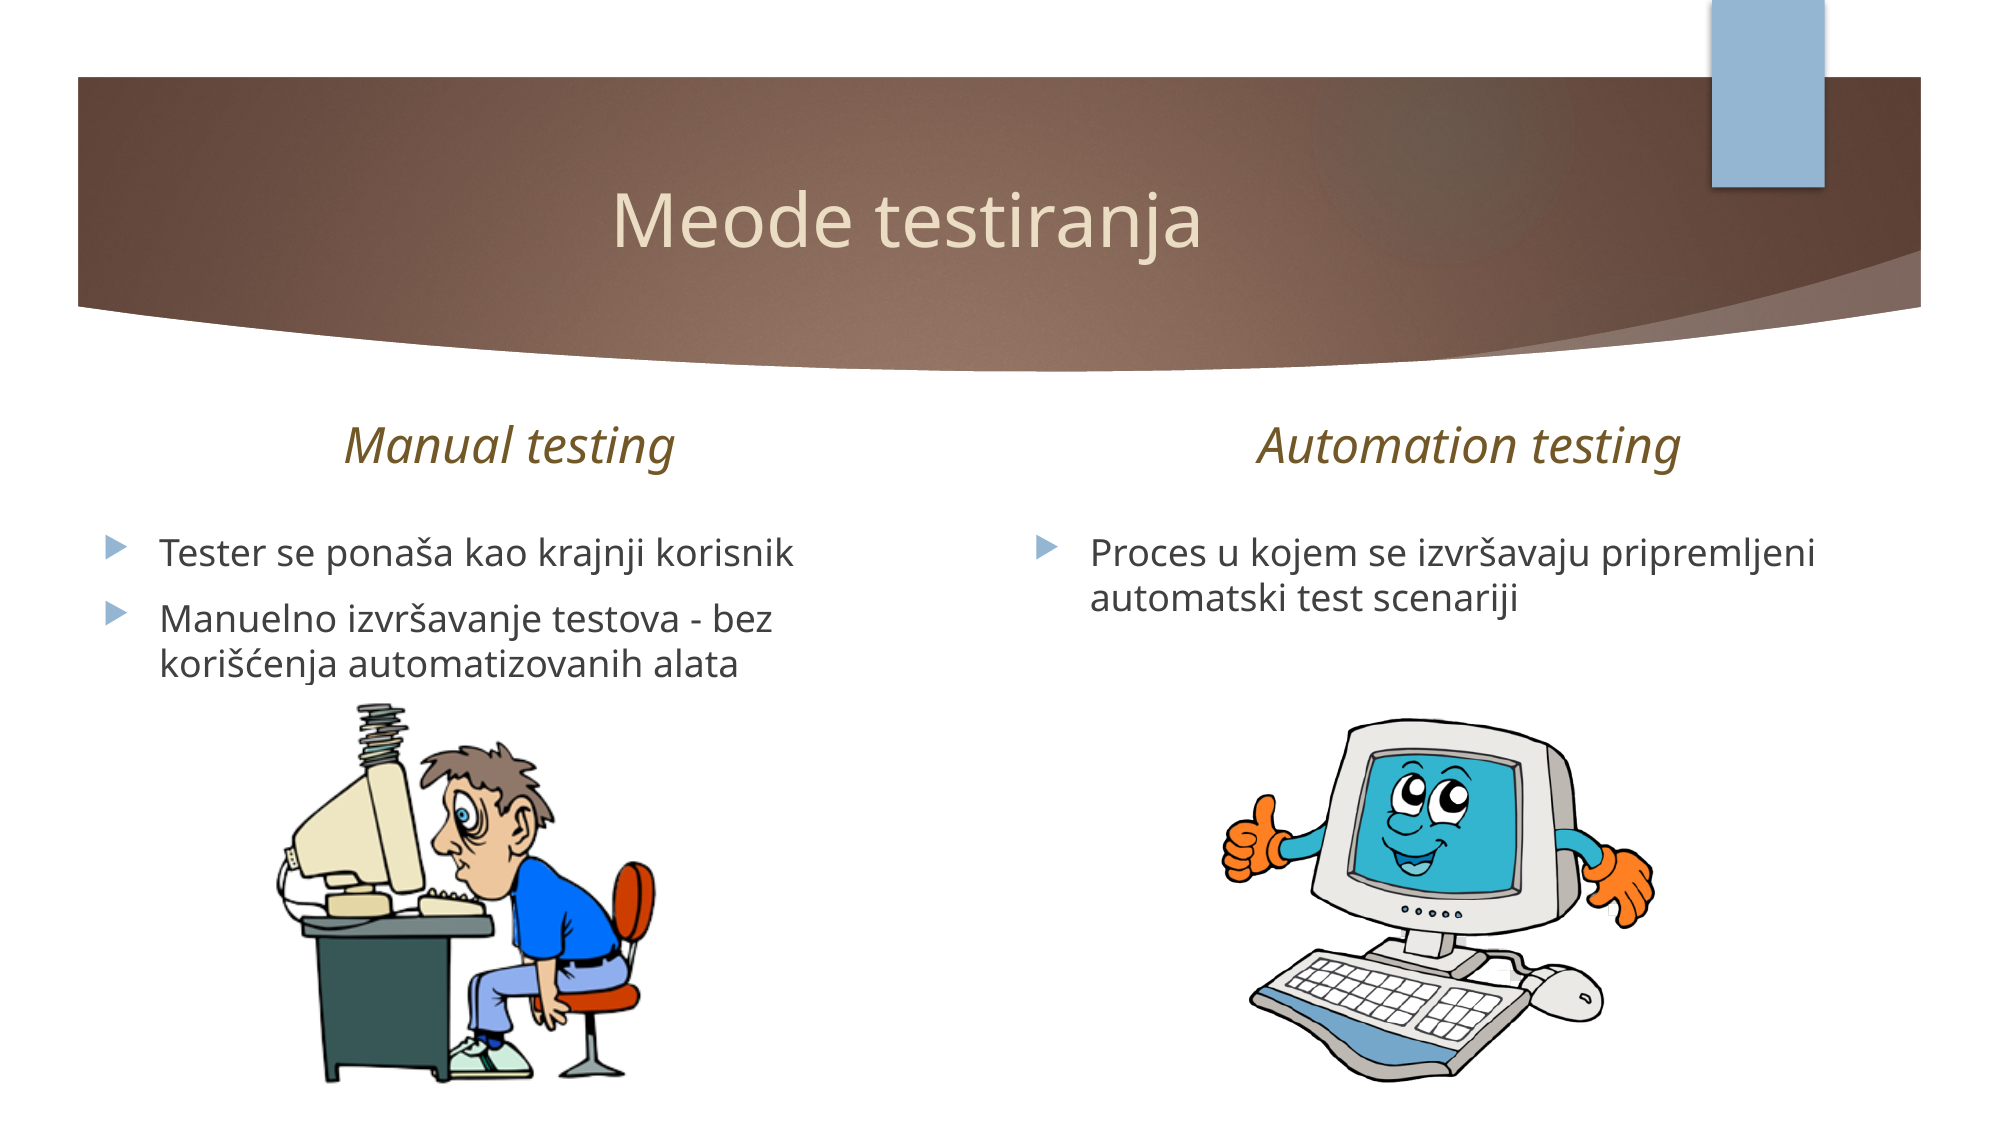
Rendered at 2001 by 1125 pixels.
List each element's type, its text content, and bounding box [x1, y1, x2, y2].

list Tester se ponaša kao krajnji korisnik Manuelno izvršavanje testova - bez korišćenja automatizovanih alata [87, 521, 933, 1057]
title Meode testiranja [189, 159, 1627, 276]
list Proces u kojem se izvršavaju pripremljeni automatski test scenariji [1018, 521, 1923, 1057]
list Manual testing [87, 386, 933, 482]
picture [1148, 706, 1728, 1094]
list Automation testing [1018, 386, 1923, 482]
picture [272, 685, 661, 1094]
